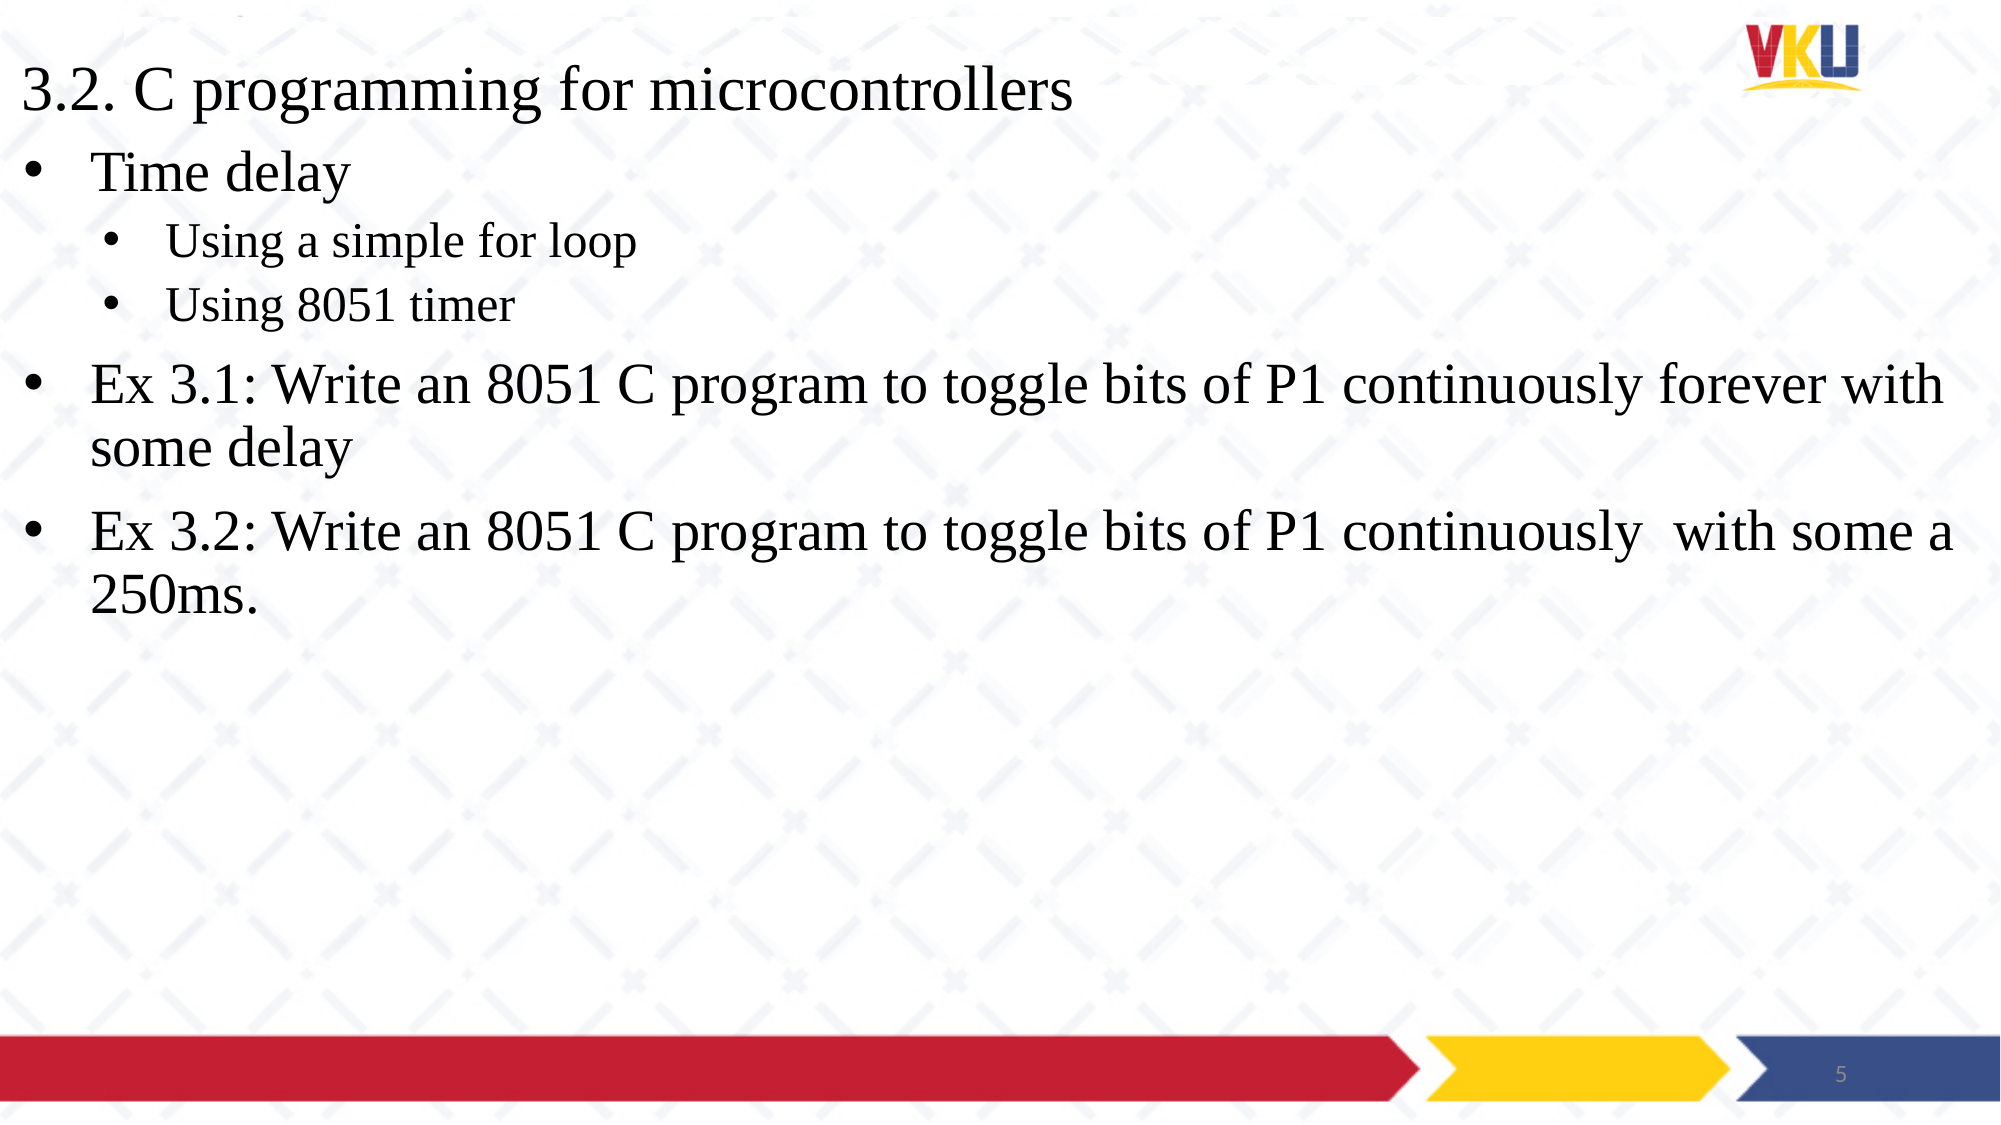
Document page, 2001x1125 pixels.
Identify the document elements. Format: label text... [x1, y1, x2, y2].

slide_number 5 [1412, 1042, 1863, 1103]
picture [0, 0, 2001, 1125]
list Time delay Using a simple for loop Using 8051 timer Ex 3.1: Write an 8051 C program to toggle bits of P1 continuously forever with some delay Ex 3.2: Write an 8051 C program to toggle bits of P1 continuously with some a 250ms. [0, 133, 2000, 1031]
title 3.2. C programming for microcontrollers [0, 0, 1725, 132]
